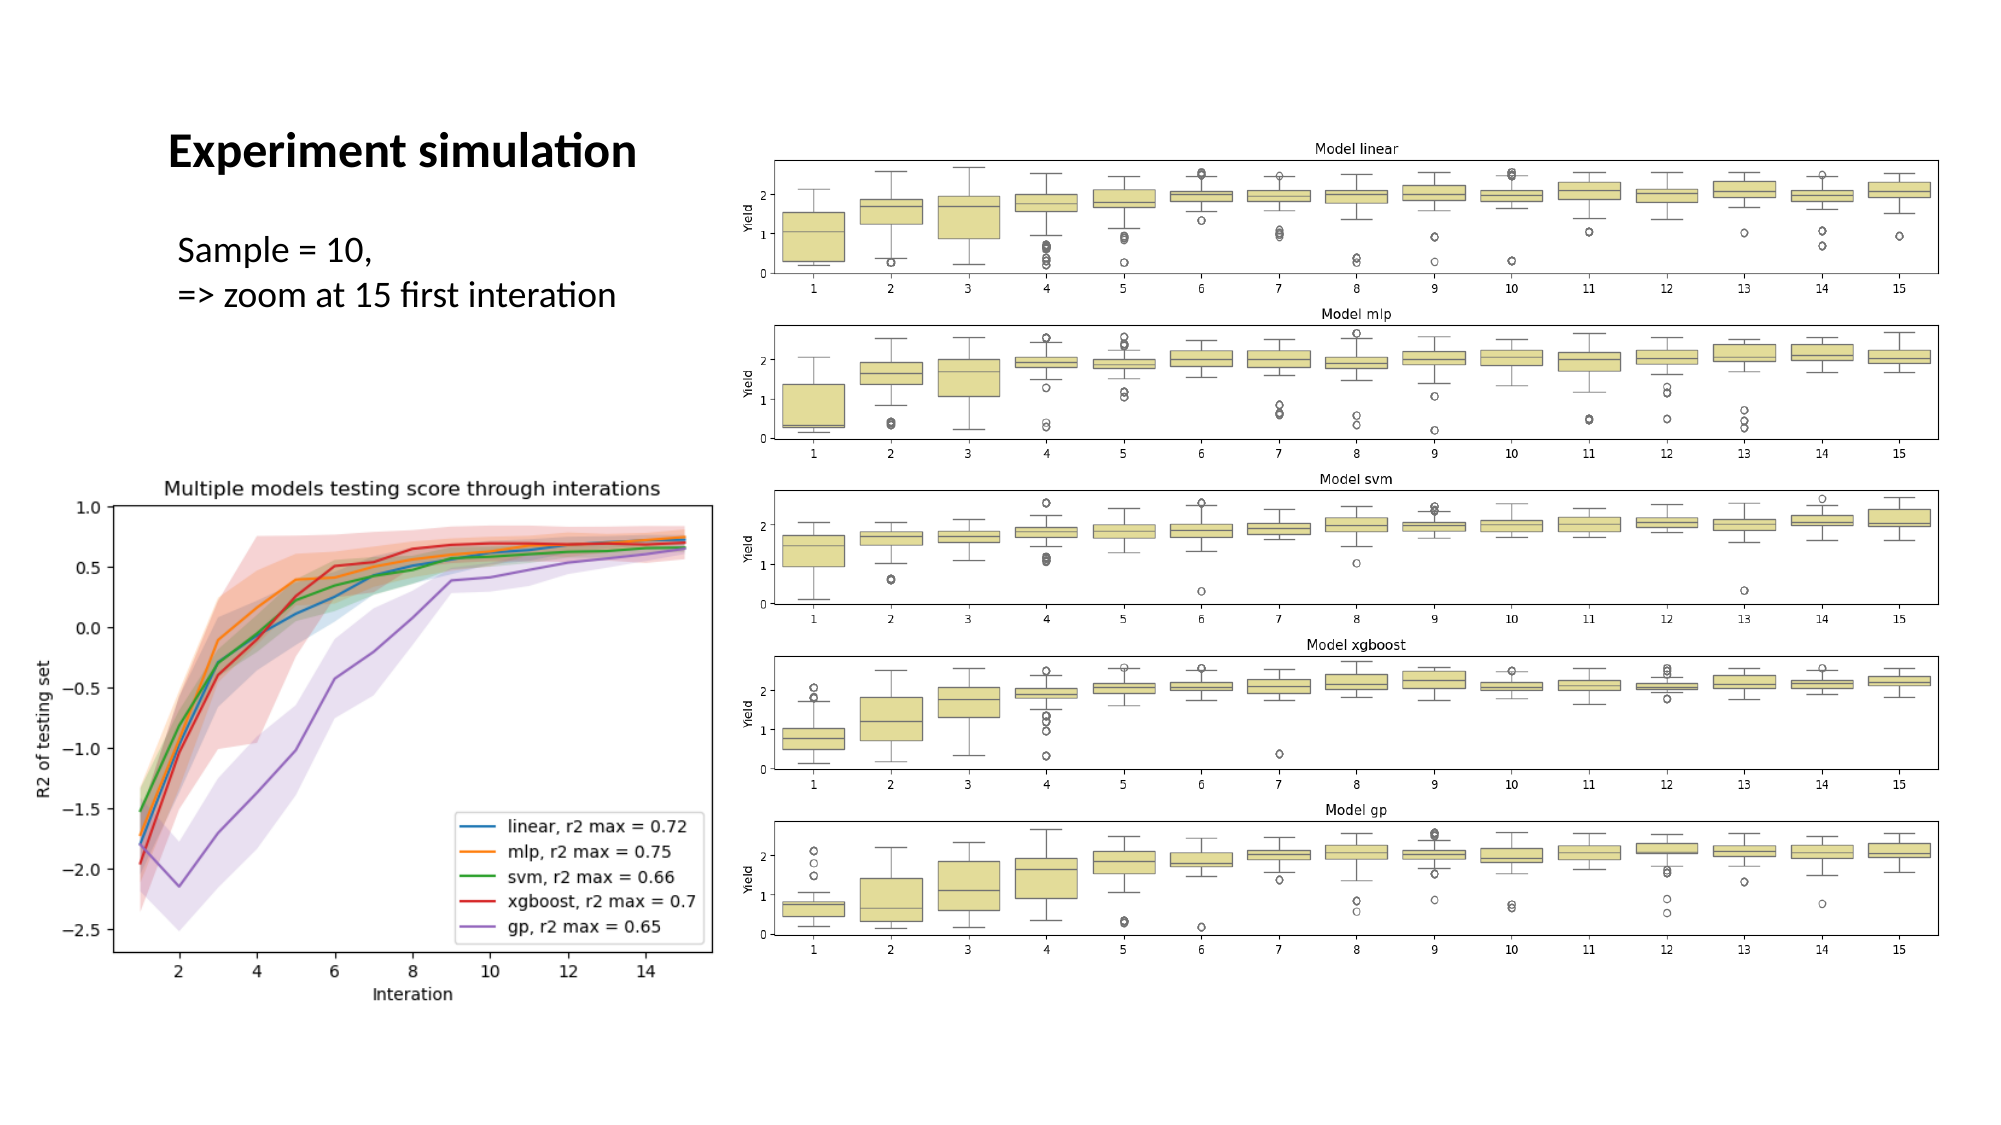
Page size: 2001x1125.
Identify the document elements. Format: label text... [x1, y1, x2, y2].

text_box Experiment simulation [153, 109, 861, 185]
picture [25, 469, 724, 1016]
picture [735, 134, 1945, 964]
text_box Sample = 10, => zoom at 15 first interation [162, 217, 735, 323]
